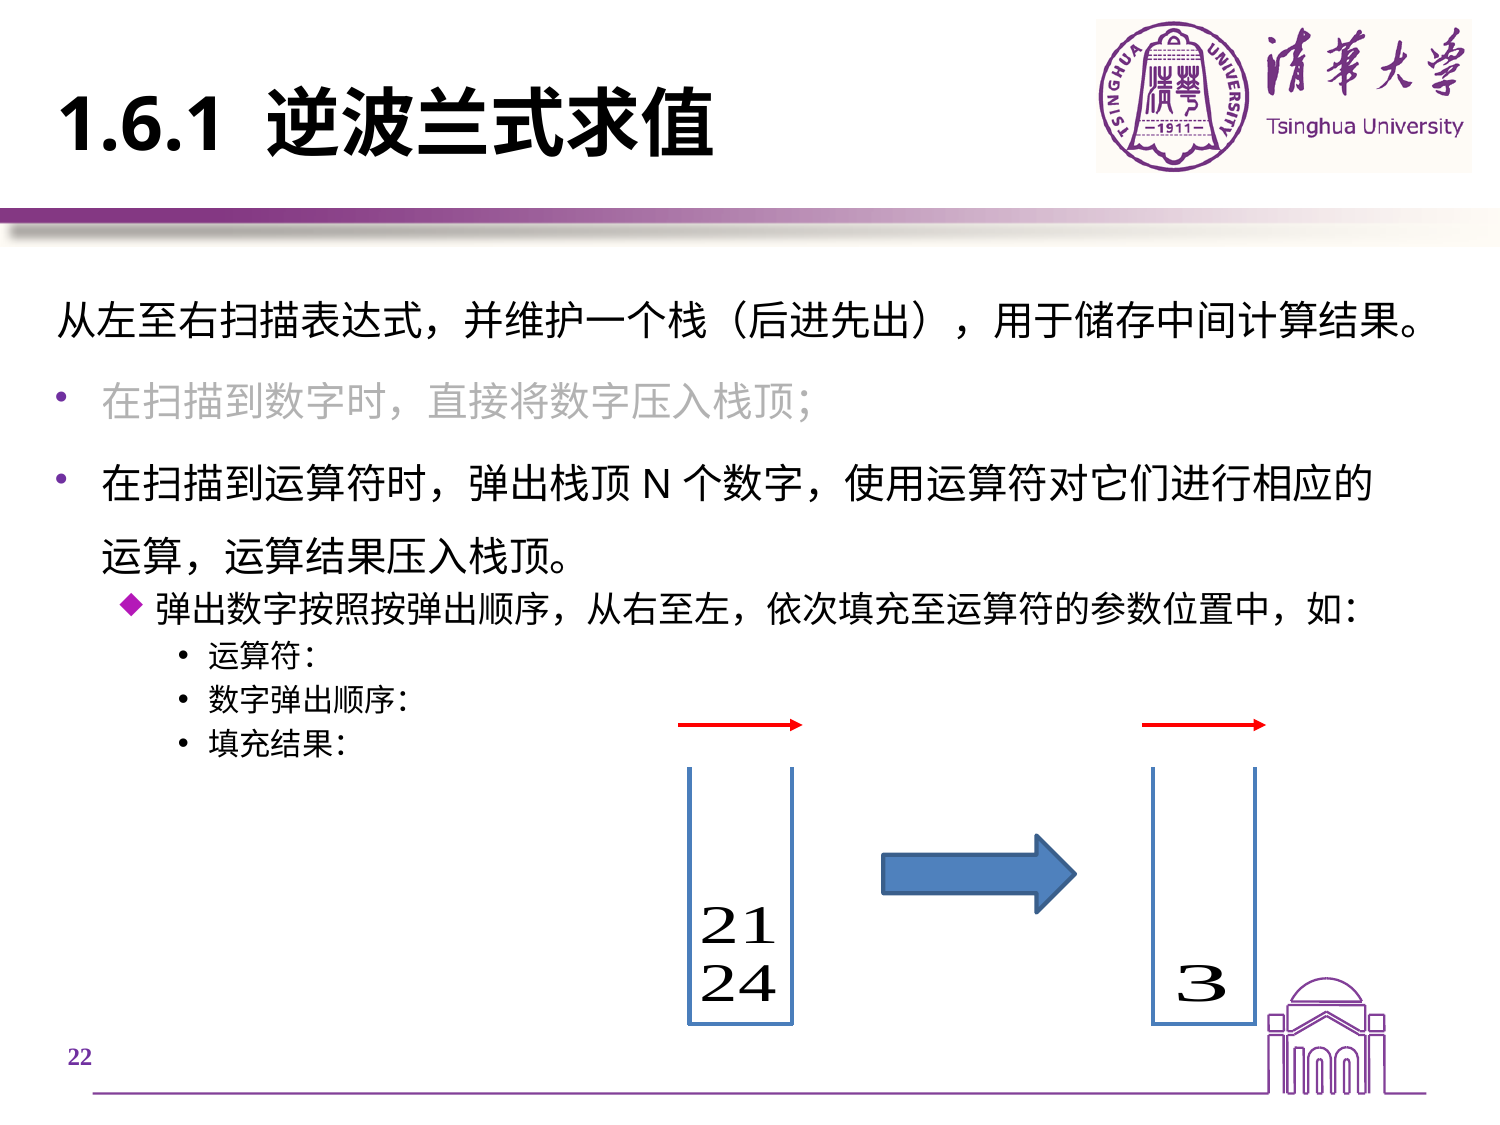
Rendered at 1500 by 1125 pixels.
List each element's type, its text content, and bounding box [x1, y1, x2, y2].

title 1.6.1 逆波兰式求值 [41, 45, 1097, 197]
picture [1096, 19, 1472, 173]
picture [0, 208, 1500, 247]
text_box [687, 766, 794, 1026]
text_box [881, 833, 1078, 915]
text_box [1151, 766, 1257, 1026]
